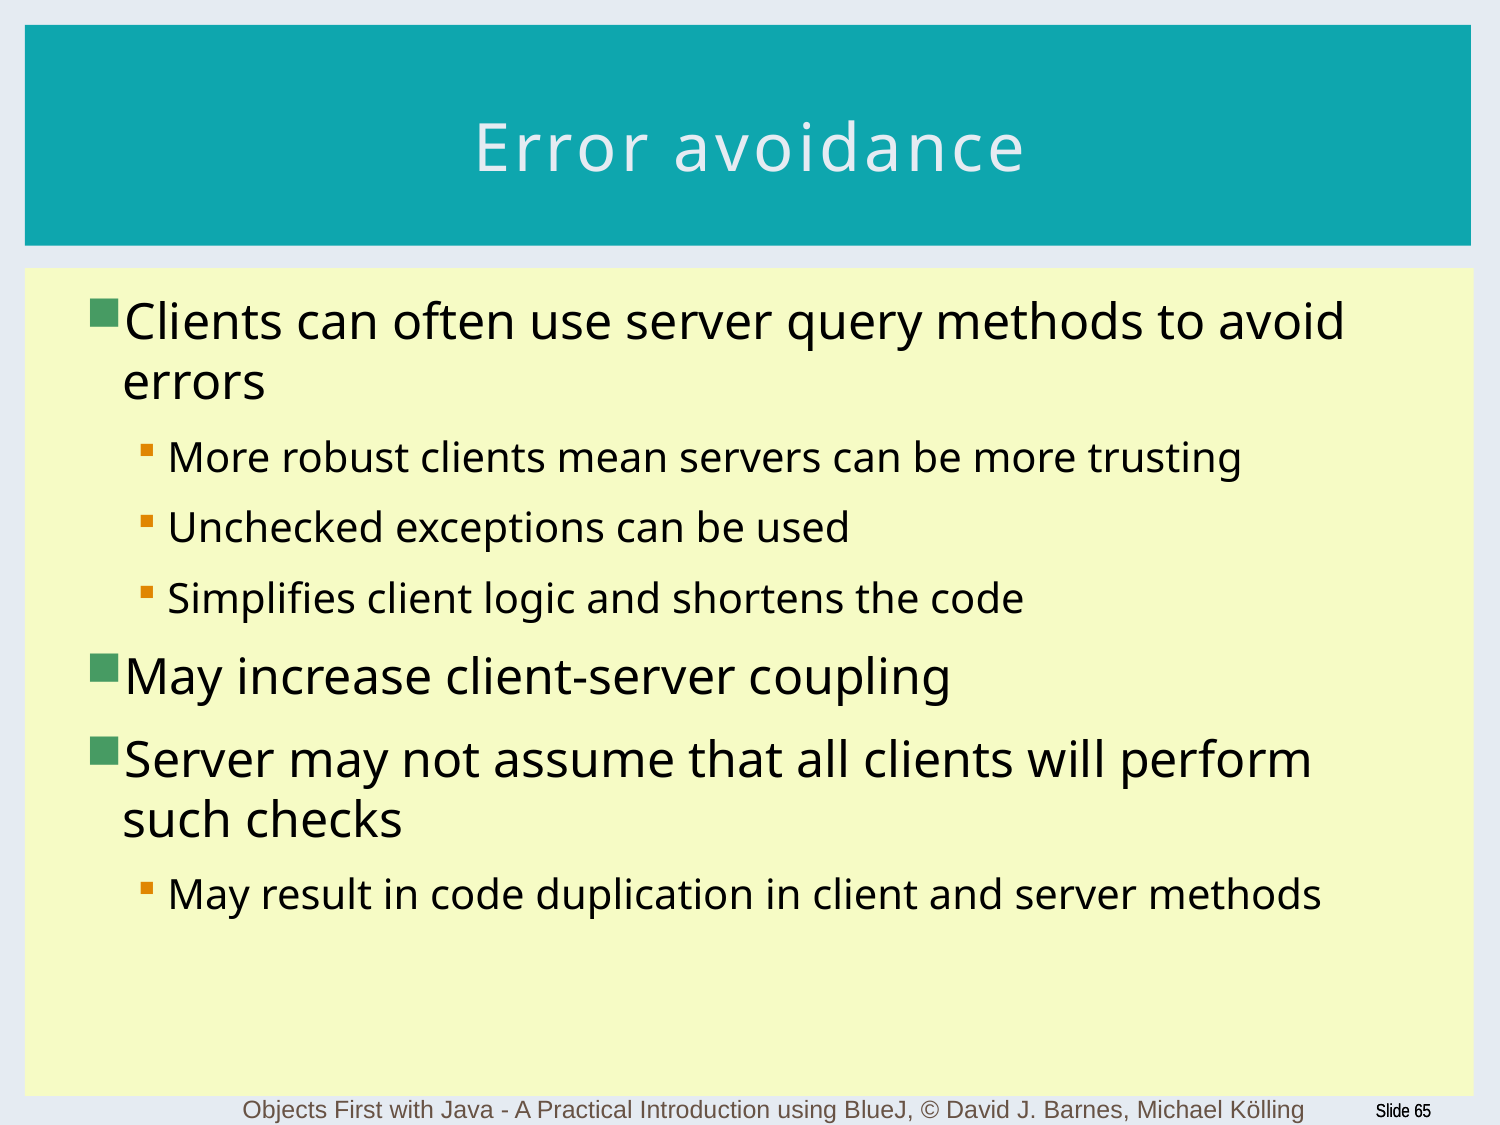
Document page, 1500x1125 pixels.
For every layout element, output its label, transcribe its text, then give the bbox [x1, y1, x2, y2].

footer Objects First with Java - A Practical Introduction using BlueJ, © David J. Barnes, Michael Kölling [60, 1091, 1490, 1125]
list Clients can often use server query methods to avoid errors More robust clients mean servers can be more trusting Unchecked exceptions can be used Simplifies client logic and shortens the code May increase client-server coupling Server may not assume that all clients will perform such checks May result in code duplication in client and server methods [62, 281, 1442, 1005]
title Error avoidance [62, 58, 1438, 232]
